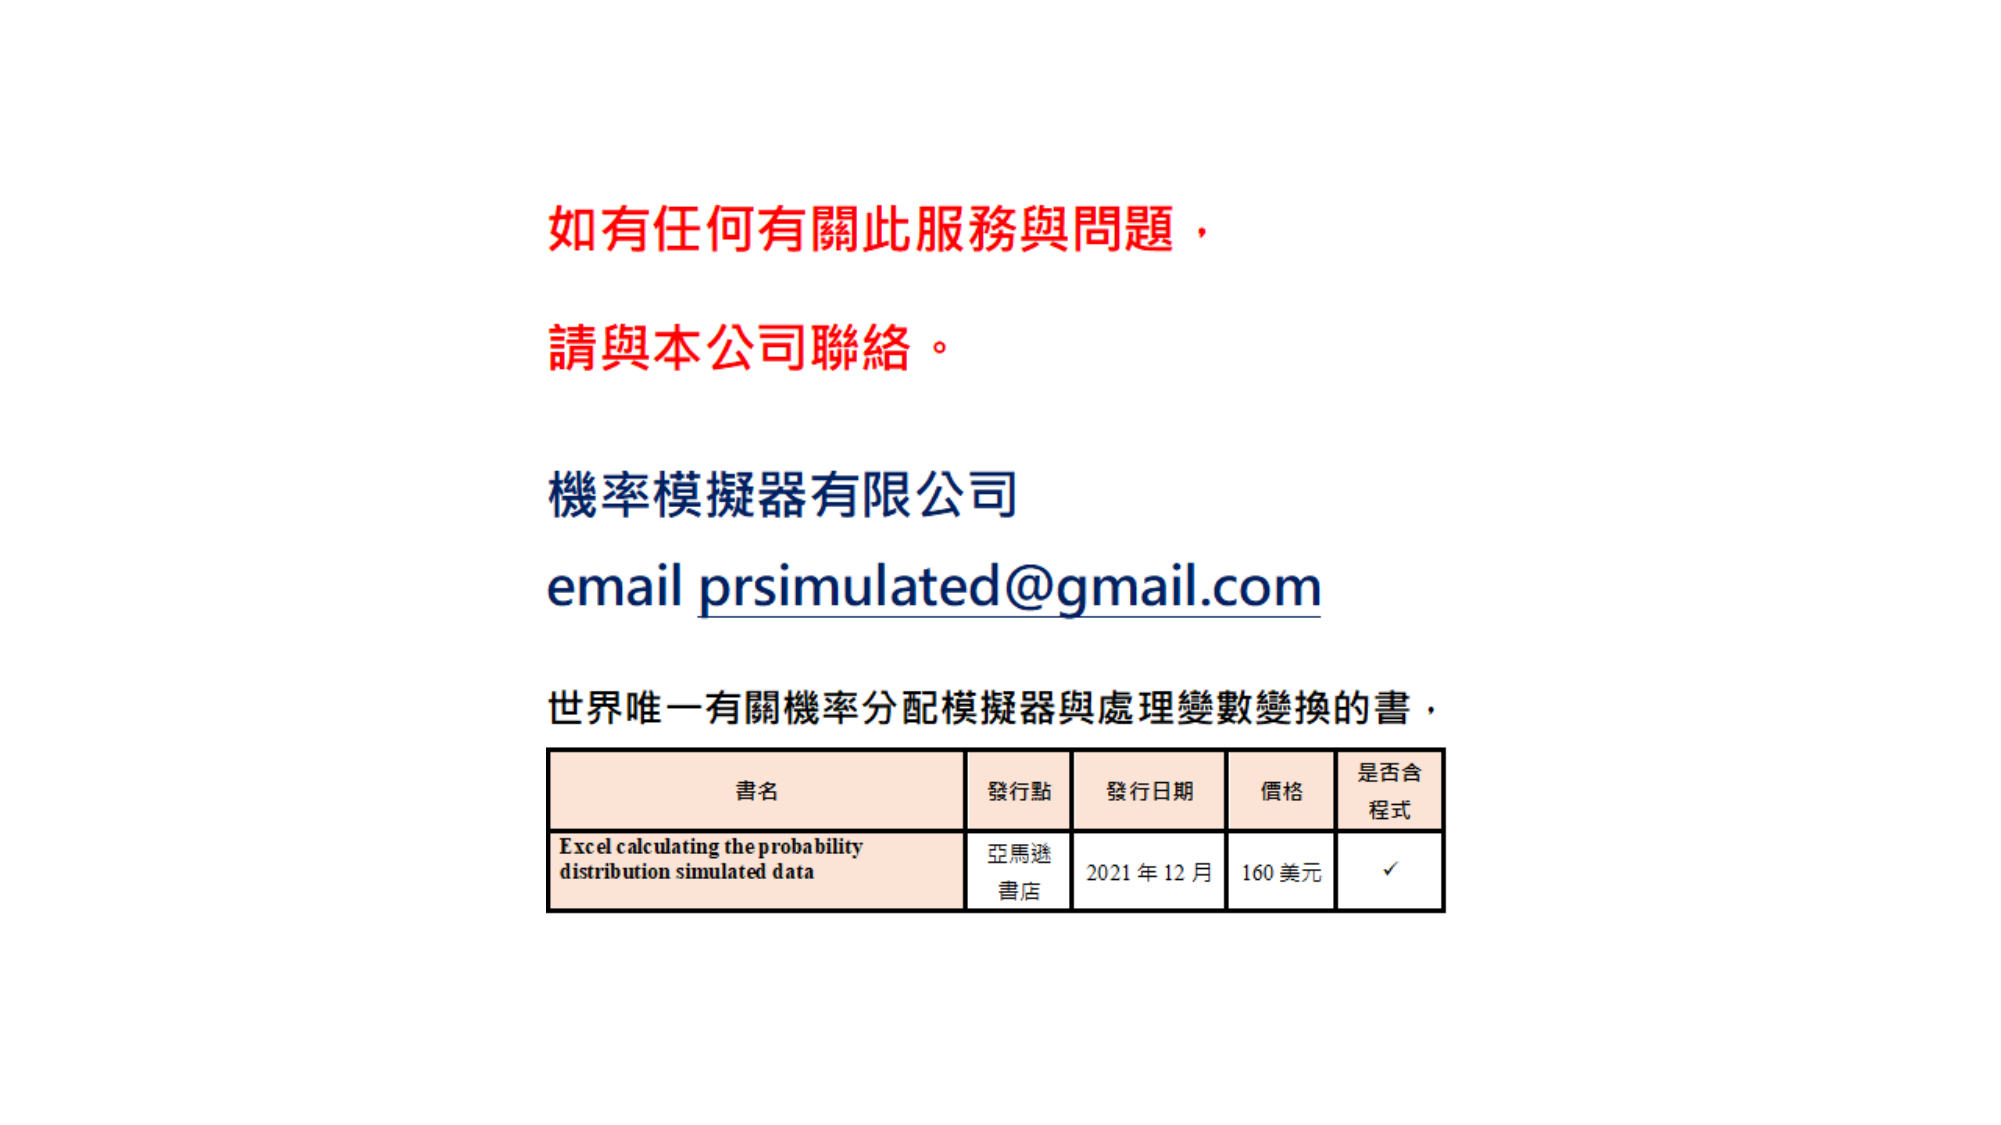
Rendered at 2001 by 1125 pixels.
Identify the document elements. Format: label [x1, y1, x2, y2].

picture [545, 170, 1454, 954]
